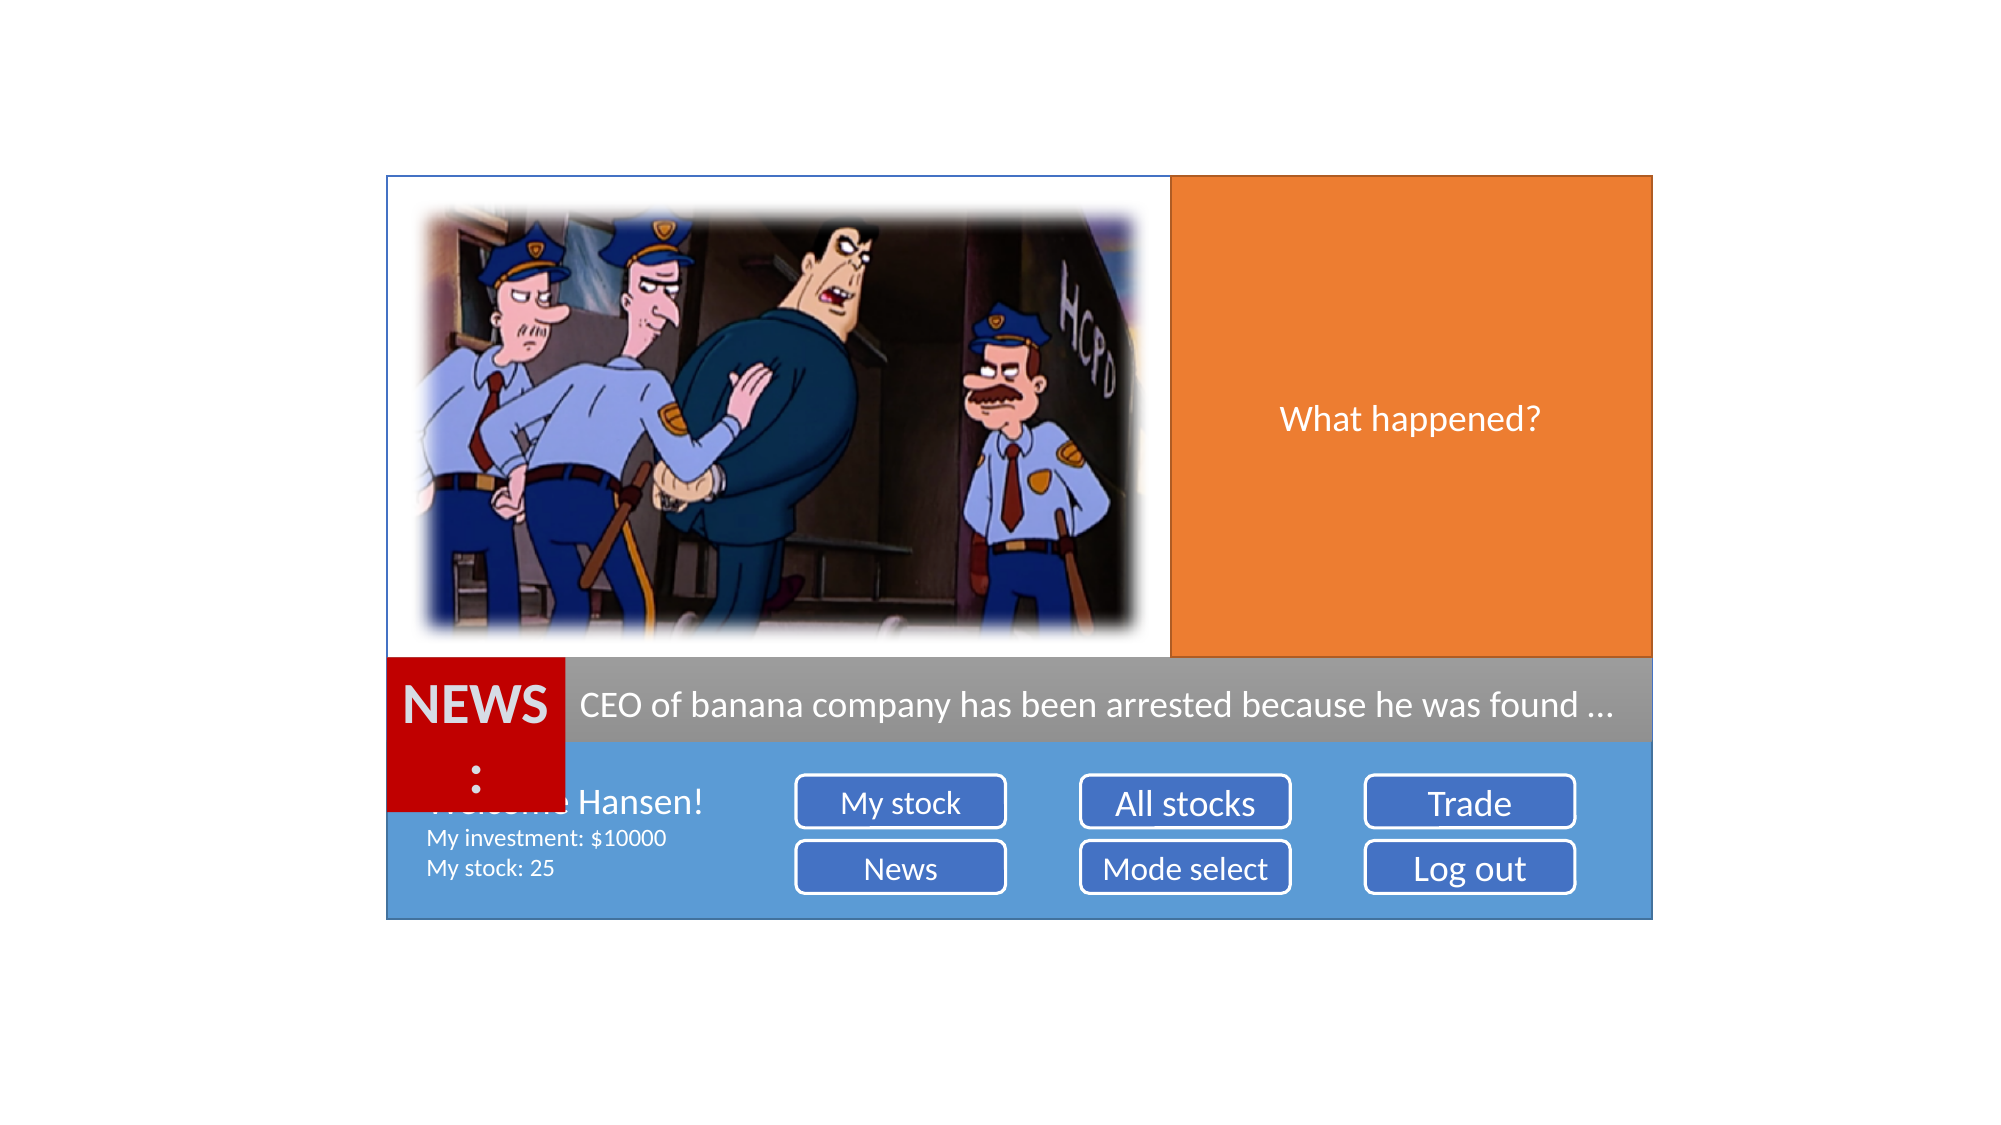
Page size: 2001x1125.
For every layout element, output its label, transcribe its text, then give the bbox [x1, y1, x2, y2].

text_box [566, 733, 1652, 742]
text_box [566, 657, 1652, 672]
text_box Welcome Hansen! My investment: $10000 My stock: 25 [411, 769, 772, 890]
text_box Trade [1363, 773, 1577, 830]
text_box All stocks [1079, 773, 1292, 830]
text_box News [794, 838, 1008, 895]
text_box [386, 740, 1653, 920]
text_box [386, 175, 1170, 657]
text_box Log out [1363, 838, 1577, 895]
text_box What happened? [1170, 175, 1653, 658]
text_box My stock [794, 773, 1008, 830]
text_box CEO of banana company has been arrested because he was found … [566, 672, 1712, 733]
picture [411, 200, 1150, 644]
text_box Mode select [1079, 838, 1292, 895]
text_box NEWS: [386, 657, 566, 813]
